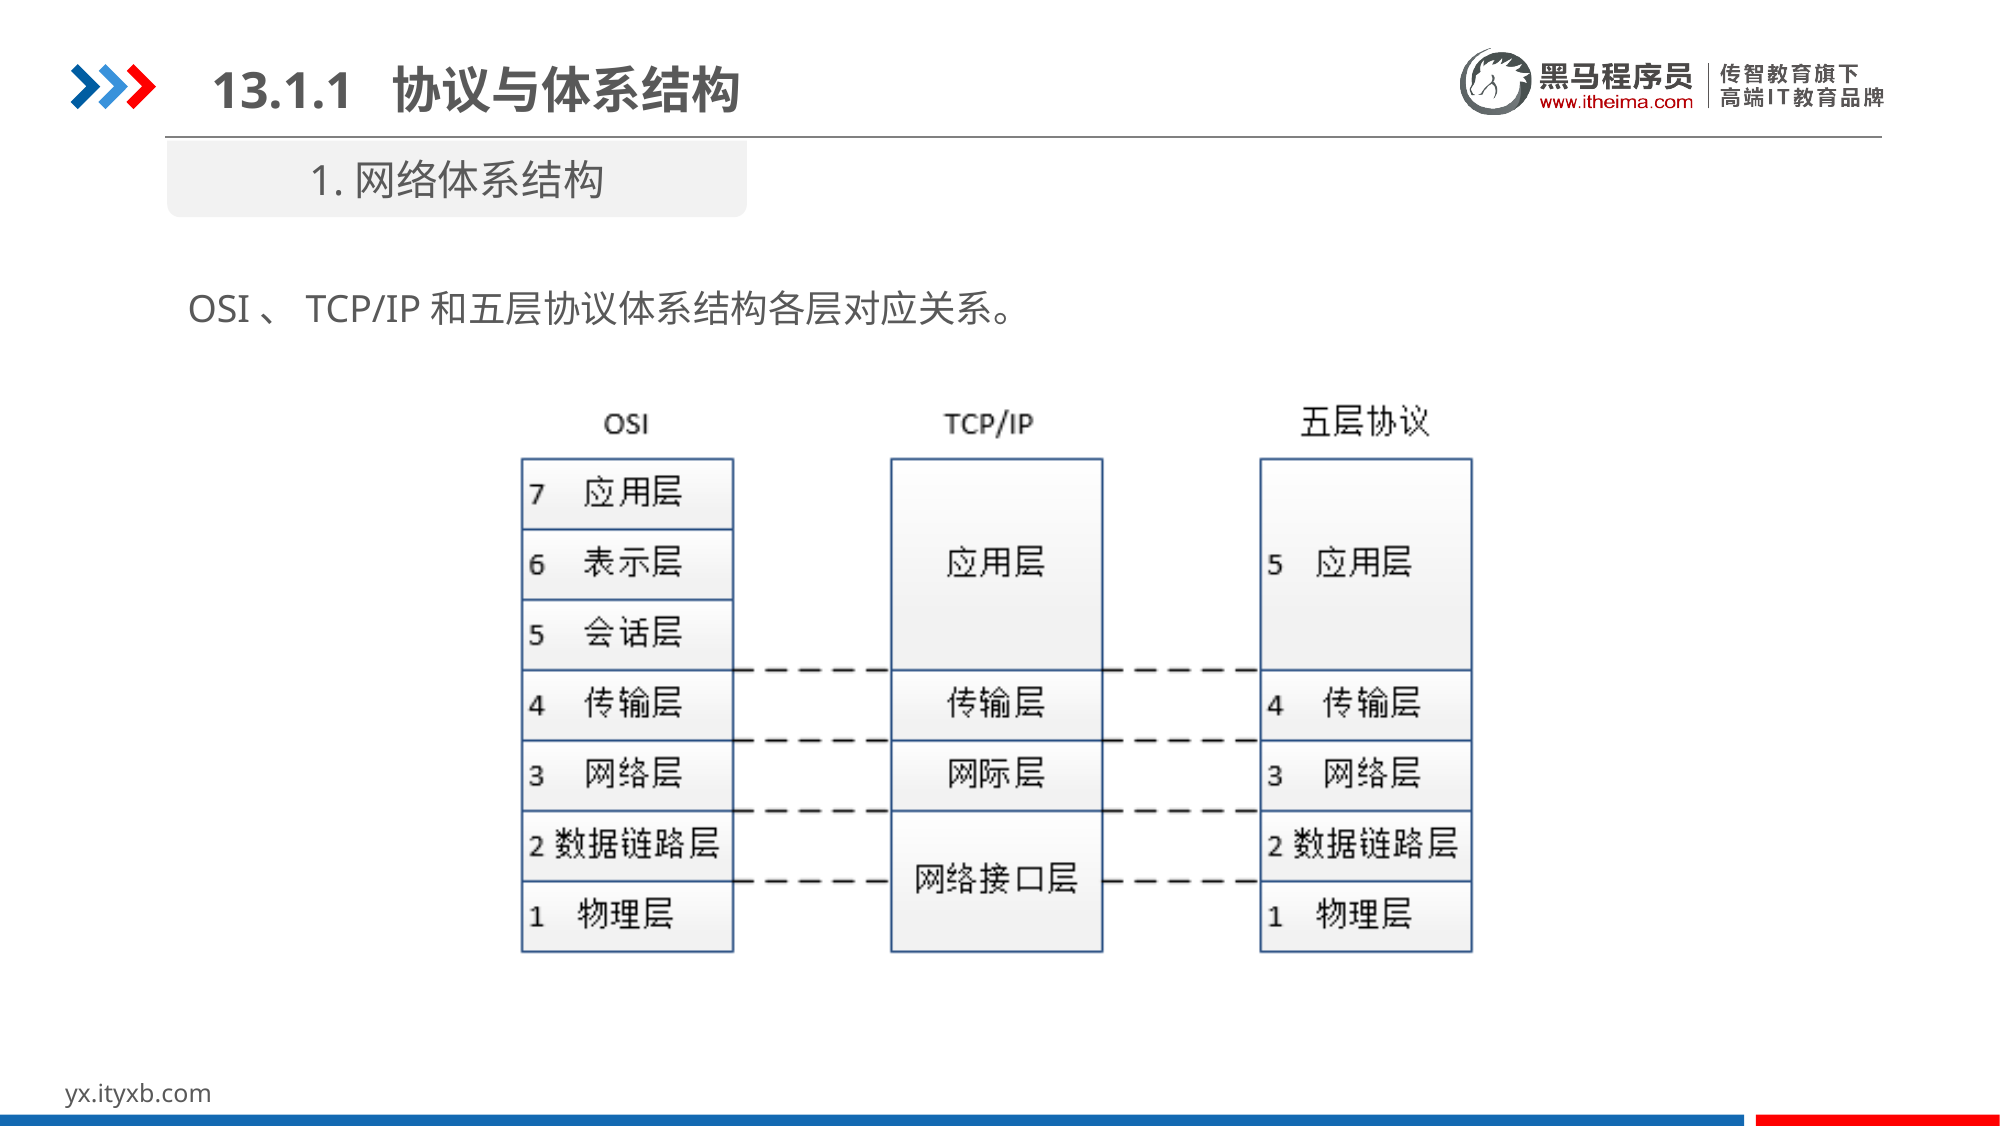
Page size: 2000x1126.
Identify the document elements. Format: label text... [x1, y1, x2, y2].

picture [515, 396, 1480, 960]
picture [1460, 48, 1887, 115]
text_box 13.1.1 协议与体系结构 [196, 42, 1008, 136]
text_box OSI、TCP/IP和五层协议体系结构各层对应关系。 [172, 255, 1173, 338]
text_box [166, 140, 748, 218]
